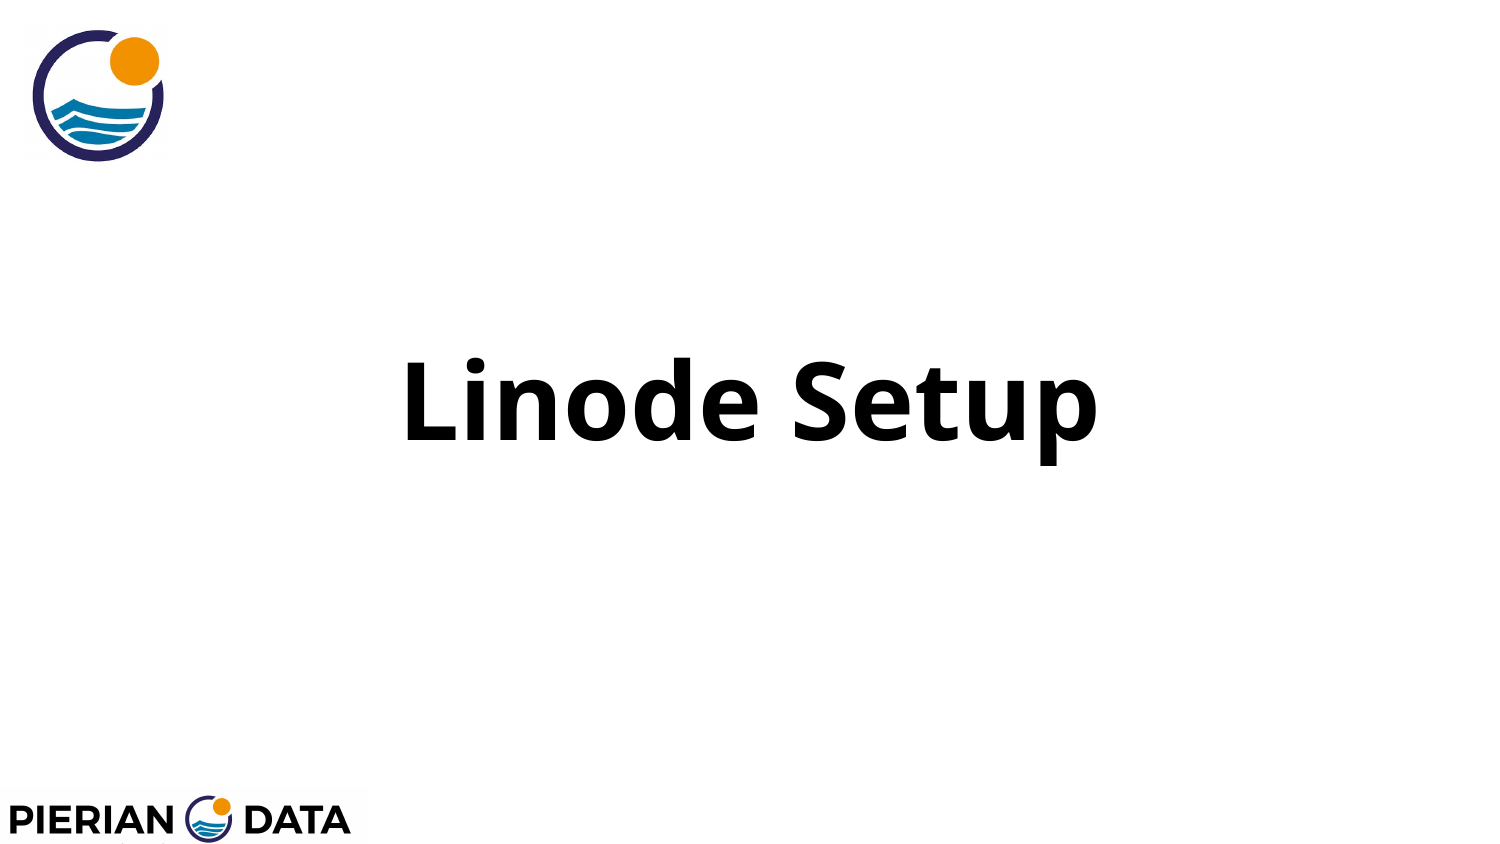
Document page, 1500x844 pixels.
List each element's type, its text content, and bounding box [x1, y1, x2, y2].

picture [0, 787, 368, 844]
title Linode Setup [51, 184, 1449, 477]
picture [24, 24, 172, 167]
